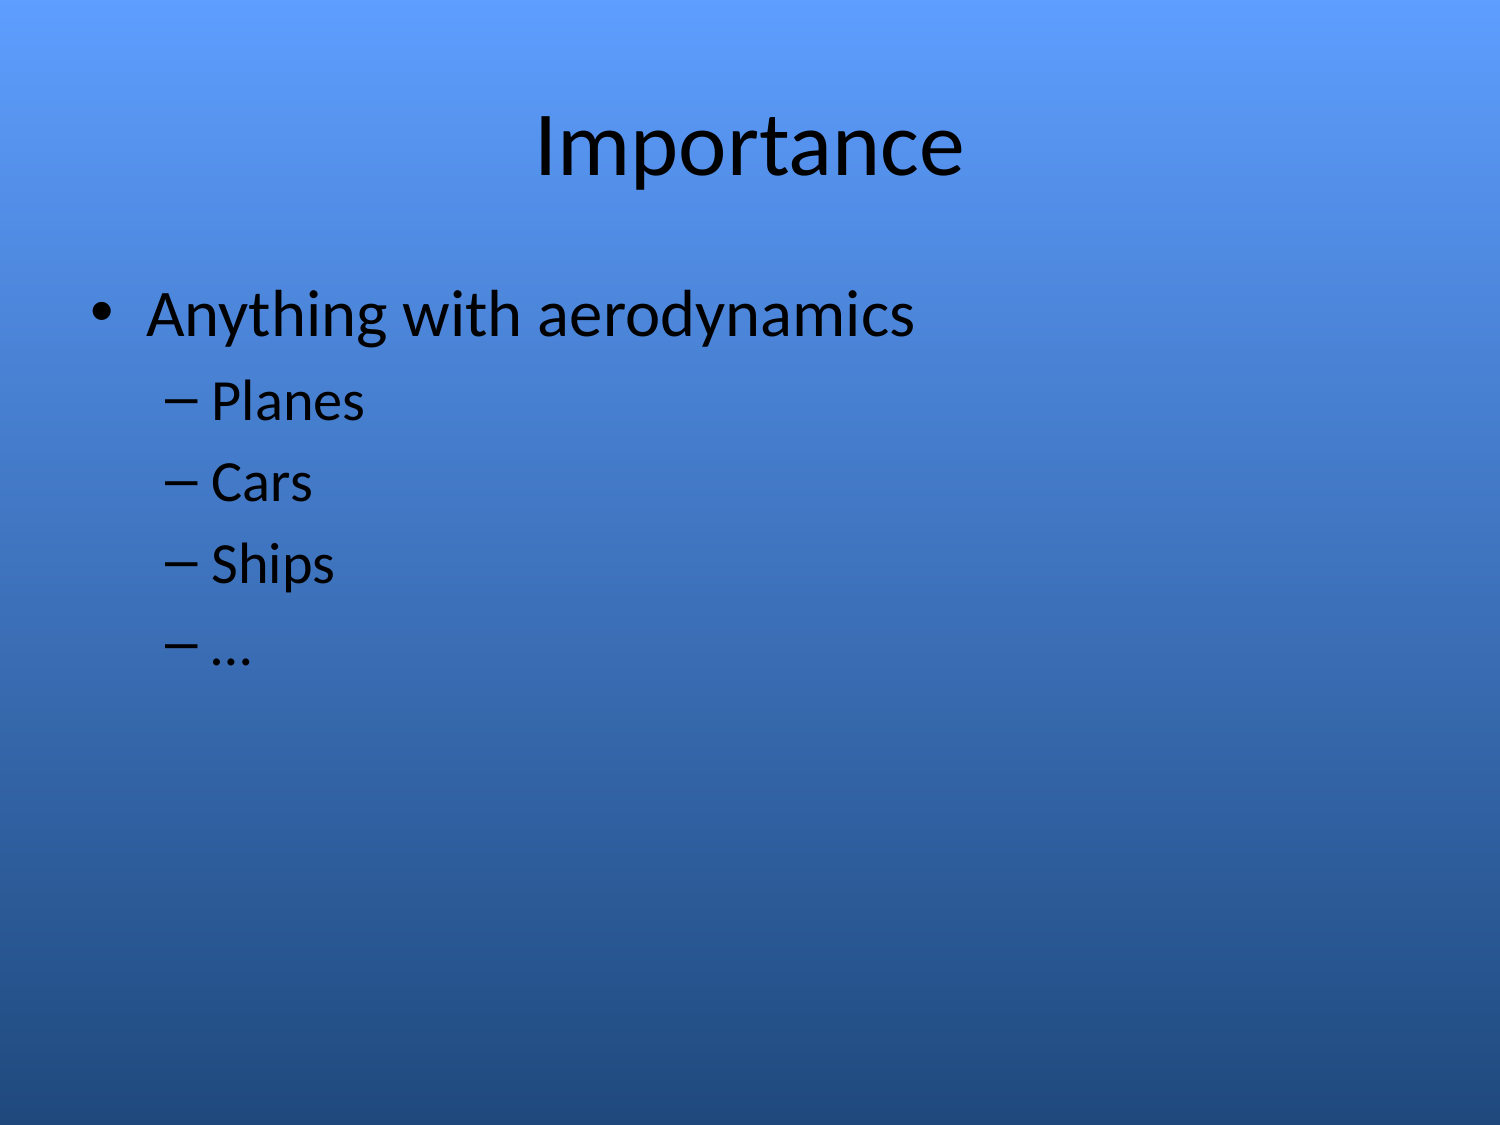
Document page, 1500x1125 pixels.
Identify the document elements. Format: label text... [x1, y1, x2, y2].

list Anything with aerodynamics Planes Cars Ships … [75, 262, 1425, 1005]
title Importance [75, 45, 1425, 233]
